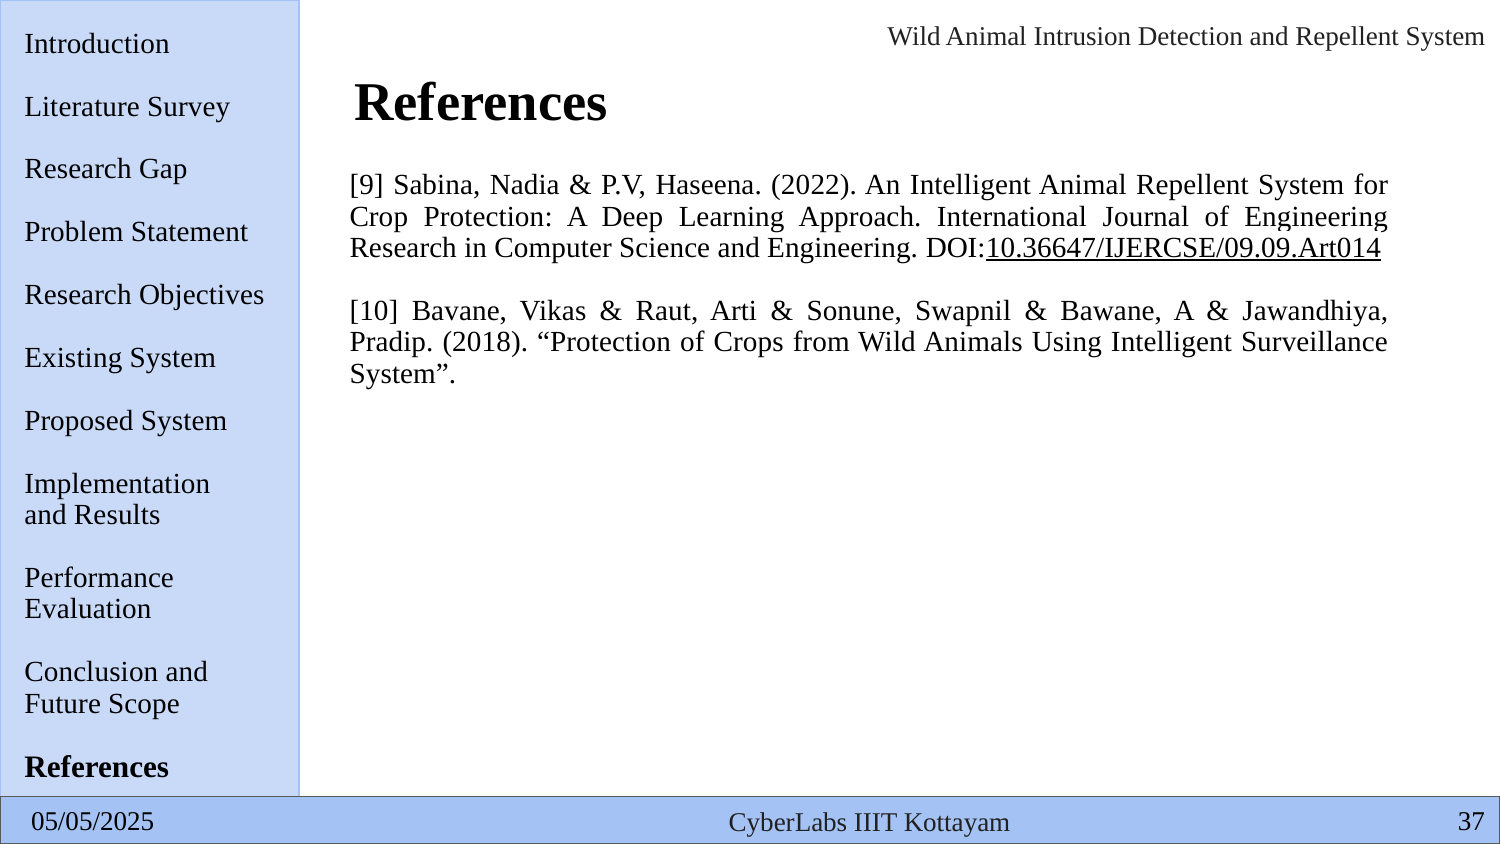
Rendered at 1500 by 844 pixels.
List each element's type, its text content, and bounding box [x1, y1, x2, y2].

text_box Introduction Literature Survey Research Gap Problem Statement Research Objectives Existing System Proposed System Implementation and Results Performance Evaluation Conclusion and Future Scope References [9, 13, 295, 788]
title References [339, 50, 1368, 145]
slide_number ‹#› [1410, 787, 1500, 844]
list [9] Sabina, Nadia & P.V, Haseena. (2022). An Intelligent Animal Repellent System for Crop Protection: A Deep Learning Approach. International Journal of Engineering Research in Computer Science and Engineering. DOI:10.36647/IJERCSE/09.09.Art014 [10] Bavane, Vikas & Raut, Arti & Sonune, Swapnil & Bawane, A & Jawandhiya, Pradip. (2018). “Protection of Crops from Wild Animals Using Intelligent Surveillance System”. [334, 154, 1405, 715]
